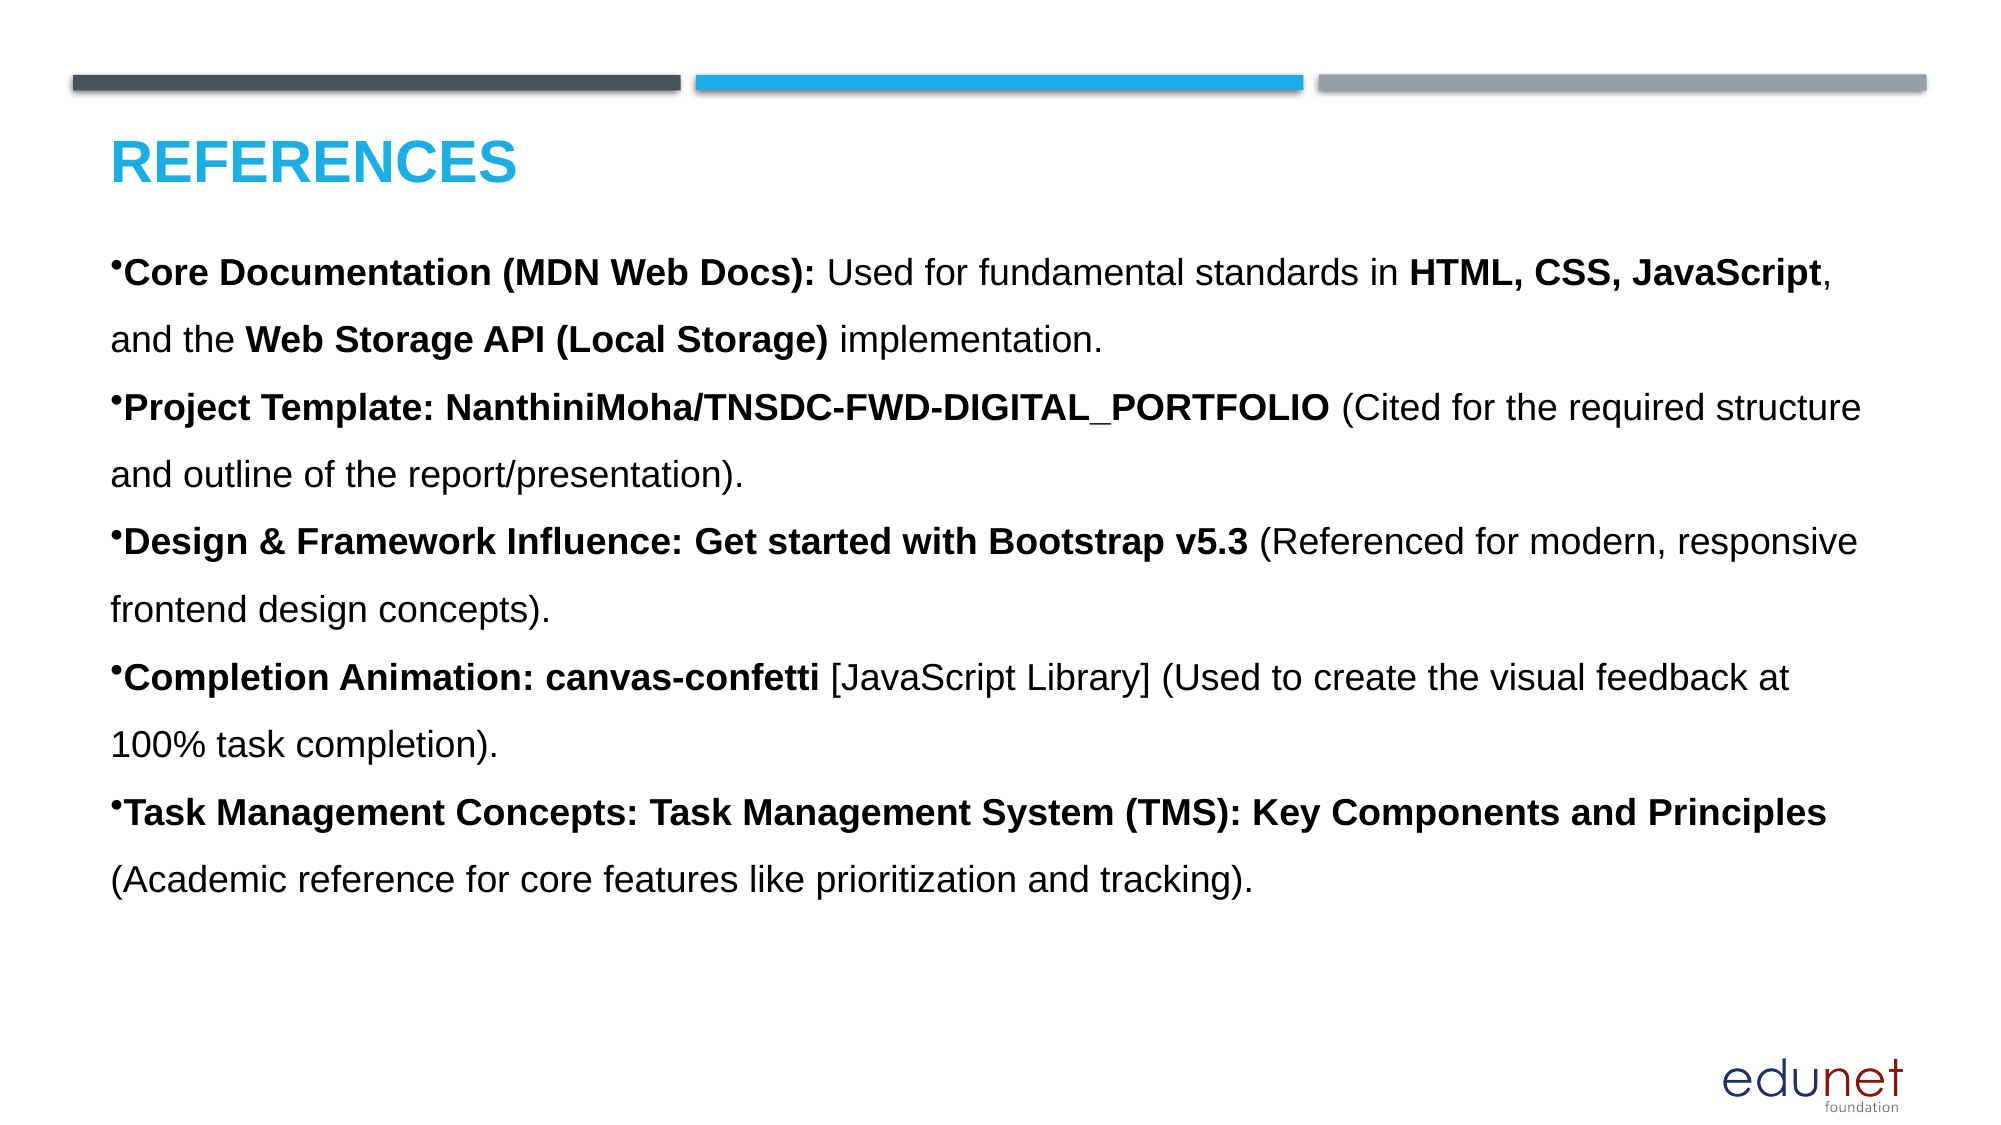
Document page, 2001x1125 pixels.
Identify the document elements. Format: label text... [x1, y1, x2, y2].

list Core Documentation (MDN Web Docs): Used for fundamental standards in HTML, CSS, JavaScript, and the Web Storage API (Local Storage) implementation. Project Template: NanthiniMoha/TNSDC-FWD-DIGITAL_PORTFOLIO (Cited for the required structure and outline of the report/presentation). Design & Framework Influence: Get started with Bootstrap v5.3 (Referenced for modern, responsive frontend design concepts). Completion Animation: canvas-confetti [JavaScript Library] (Used to create the visual feedback at 100% task completion). Task Management Concepts: Task Management System (TMS): Key Components and Principles (Academic reference for core features like prioritization and tracking). [95, 217, 1905, 908]
picture [1719, 1056, 1905, 1116]
title References [95, 115, 1905, 203]
